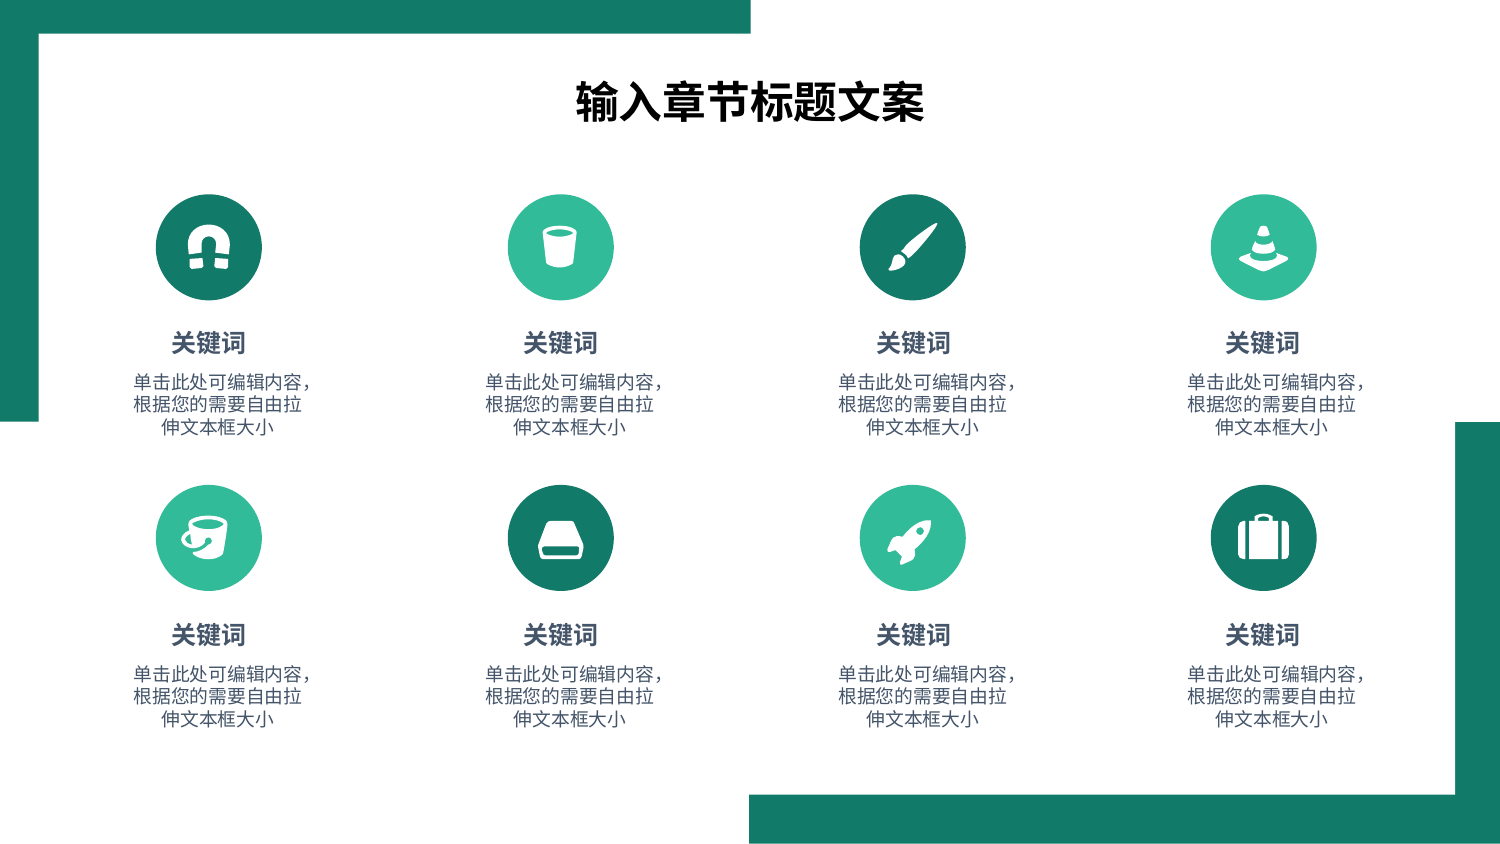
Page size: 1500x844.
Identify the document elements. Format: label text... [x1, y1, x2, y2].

text_box [507, 194, 614, 301]
text_box [507, 484, 614, 591]
text_box [181, 515, 228, 560]
text_box [1257, 225, 1270, 237]
text_box [155, 194, 262, 301]
text_box 单击此处可编辑内容，根据您的需要自由拉伸文本框大小 [1186, 662, 1358, 731]
text_box [189, 258, 204, 269]
text_box 关键词 [1119, 619, 1407, 650]
text_box [1251, 241, 1276, 254]
text_box [1238, 520, 1246, 560]
text_box [1249, 513, 1279, 560]
text_box 单击此处可编辑内容，根据您的需要自由拉伸文本框大小 [837, 370, 1008, 438]
text_box [155, 484, 262, 591]
text_box 单击此处可编辑内容，根据您的需要自由拉伸文本框大小 [1186, 370, 1358, 438]
text_box 单击此处可编辑内容，根据您的需要自由拉伸文本框大小 [484, 662, 655, 731]
text_box [1210, 484, 1317, 591]
text_box 单击此处可编辑内容，根据您的需要自由拉伸文本框大小 [484, 370, 655, 438]
text_box [887, 520, 931, 565]
text_box 单击此处可编辑内容，根据您的需要自由拉伸文本框大小 [132, 662, 304, 731]
text_box [214, 258, 229, 269]
text_box 关键词 [769, 327, 1058, 358]
text_box [859, 484, 966, 591]
text_box 关键词 [416, 327, 705, 358]
text_box 关键词 [769, 619, 1058, 650]
text_box 关键词 [64, 619, 353, 650]
text_box [900, 223, 938, 259]
text_box [542, 225, 577, 268]
text_box [187, 224, 230, 255]
text_box 关键词 [1119, 327, 1407, 358]
text_box 单击此处可编辑内容，根据您的需要自由拉伸文本框大小 [837, 662, 1008, 731]
text_box 关键词 [416, 619, 705, 650]
text_box [1281, 520, 1289, 560]
text_box [1210, 194, 1317, 301]
text_box [538, 520, 584, 560]
text_box [859, 194, 966, 301]
text_box 关键词 [64, 327, 353, 358]
text_box [888, 254, 906, 271]
text_box 单击此处可编辑内容，根据您的需要自由拉伸文本框大小 [132, 370, 304, 438]
text_box 输入章节标题文案 [513, 66, 987, 135]
text_box [1238, 252, 1289, 272]
